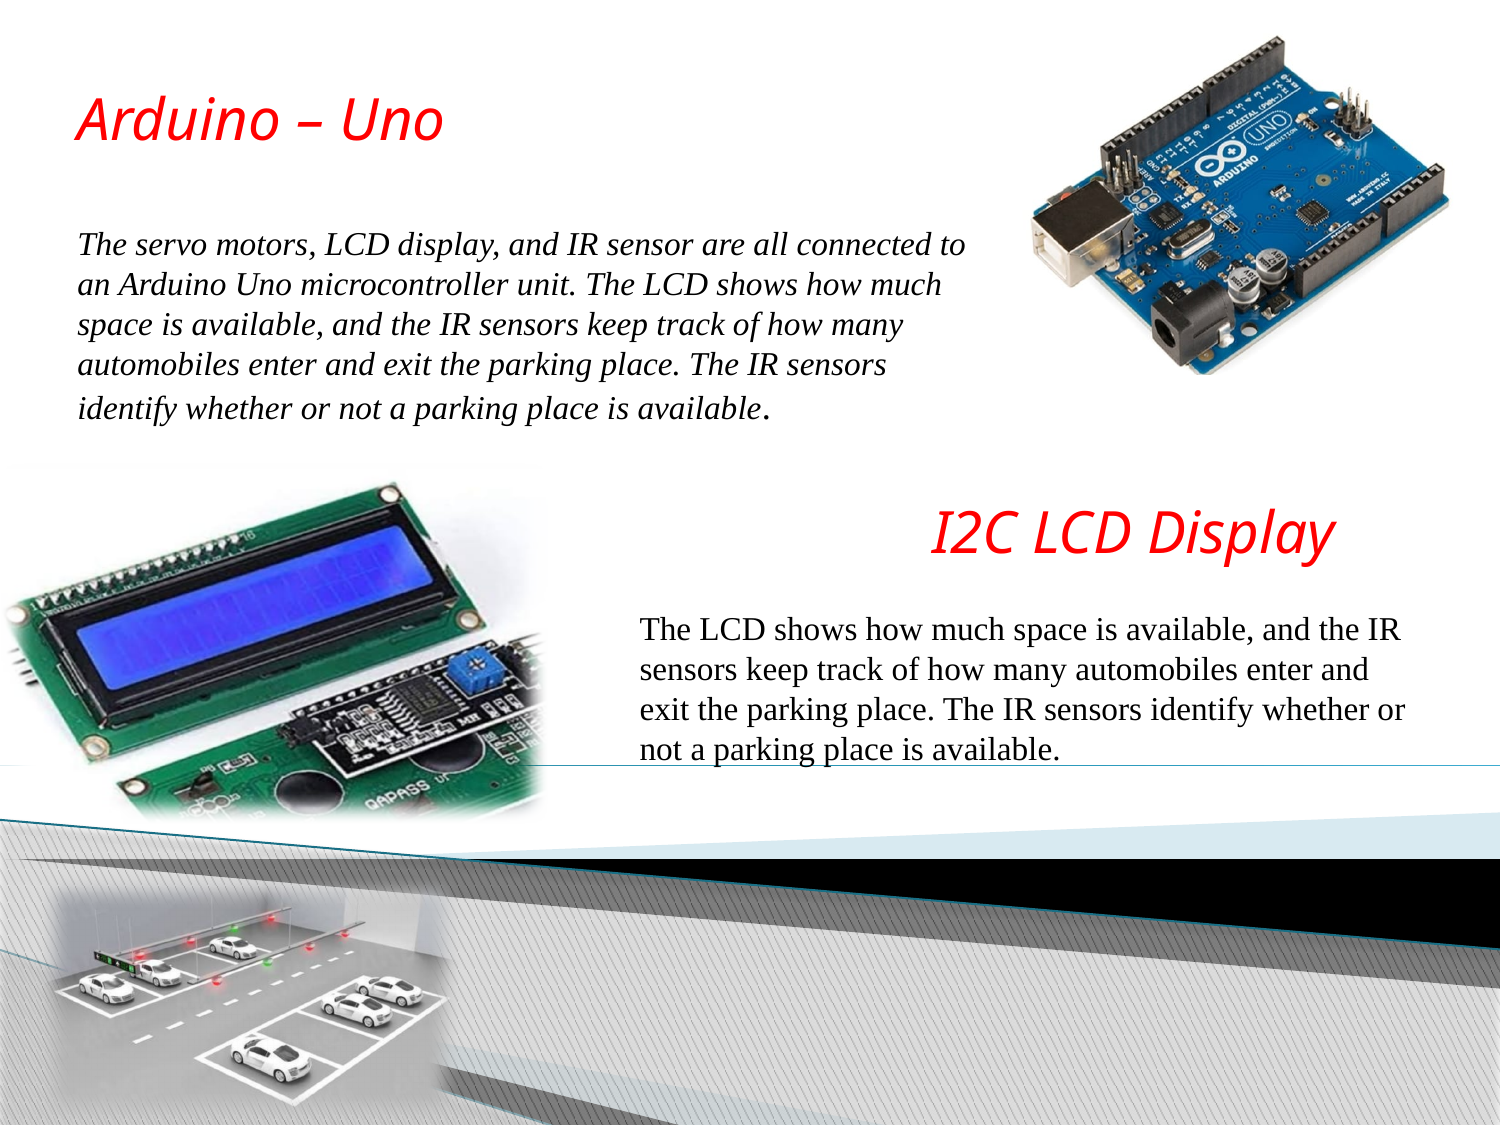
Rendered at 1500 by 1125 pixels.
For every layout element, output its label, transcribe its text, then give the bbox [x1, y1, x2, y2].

text_box Arduino – Uno The servo motors, LCD display, and IR sensor are all connected to an Arduino Uno microcontroller unit. The LCD shows how much space is available, and the IR sensors keep track of how many automobiles enter and exit the parking place. The IR sensors identify whether or not a parking place is available. [62, 74, 988, 435]
picture [1012, 0, 1463, 376]
text_box I2C LCD Display [624, 487, 1350, 573]
picture [0, 462, 549, 826]
text_box The LCD shows how much space is available, and the IR sensors keep track of how many automobiles enter and exit the parking place. The IR sensors identify whether or not a parking place is available. [624, 599, 1438, 820]
picture [0, 859, 1500, 1125]
